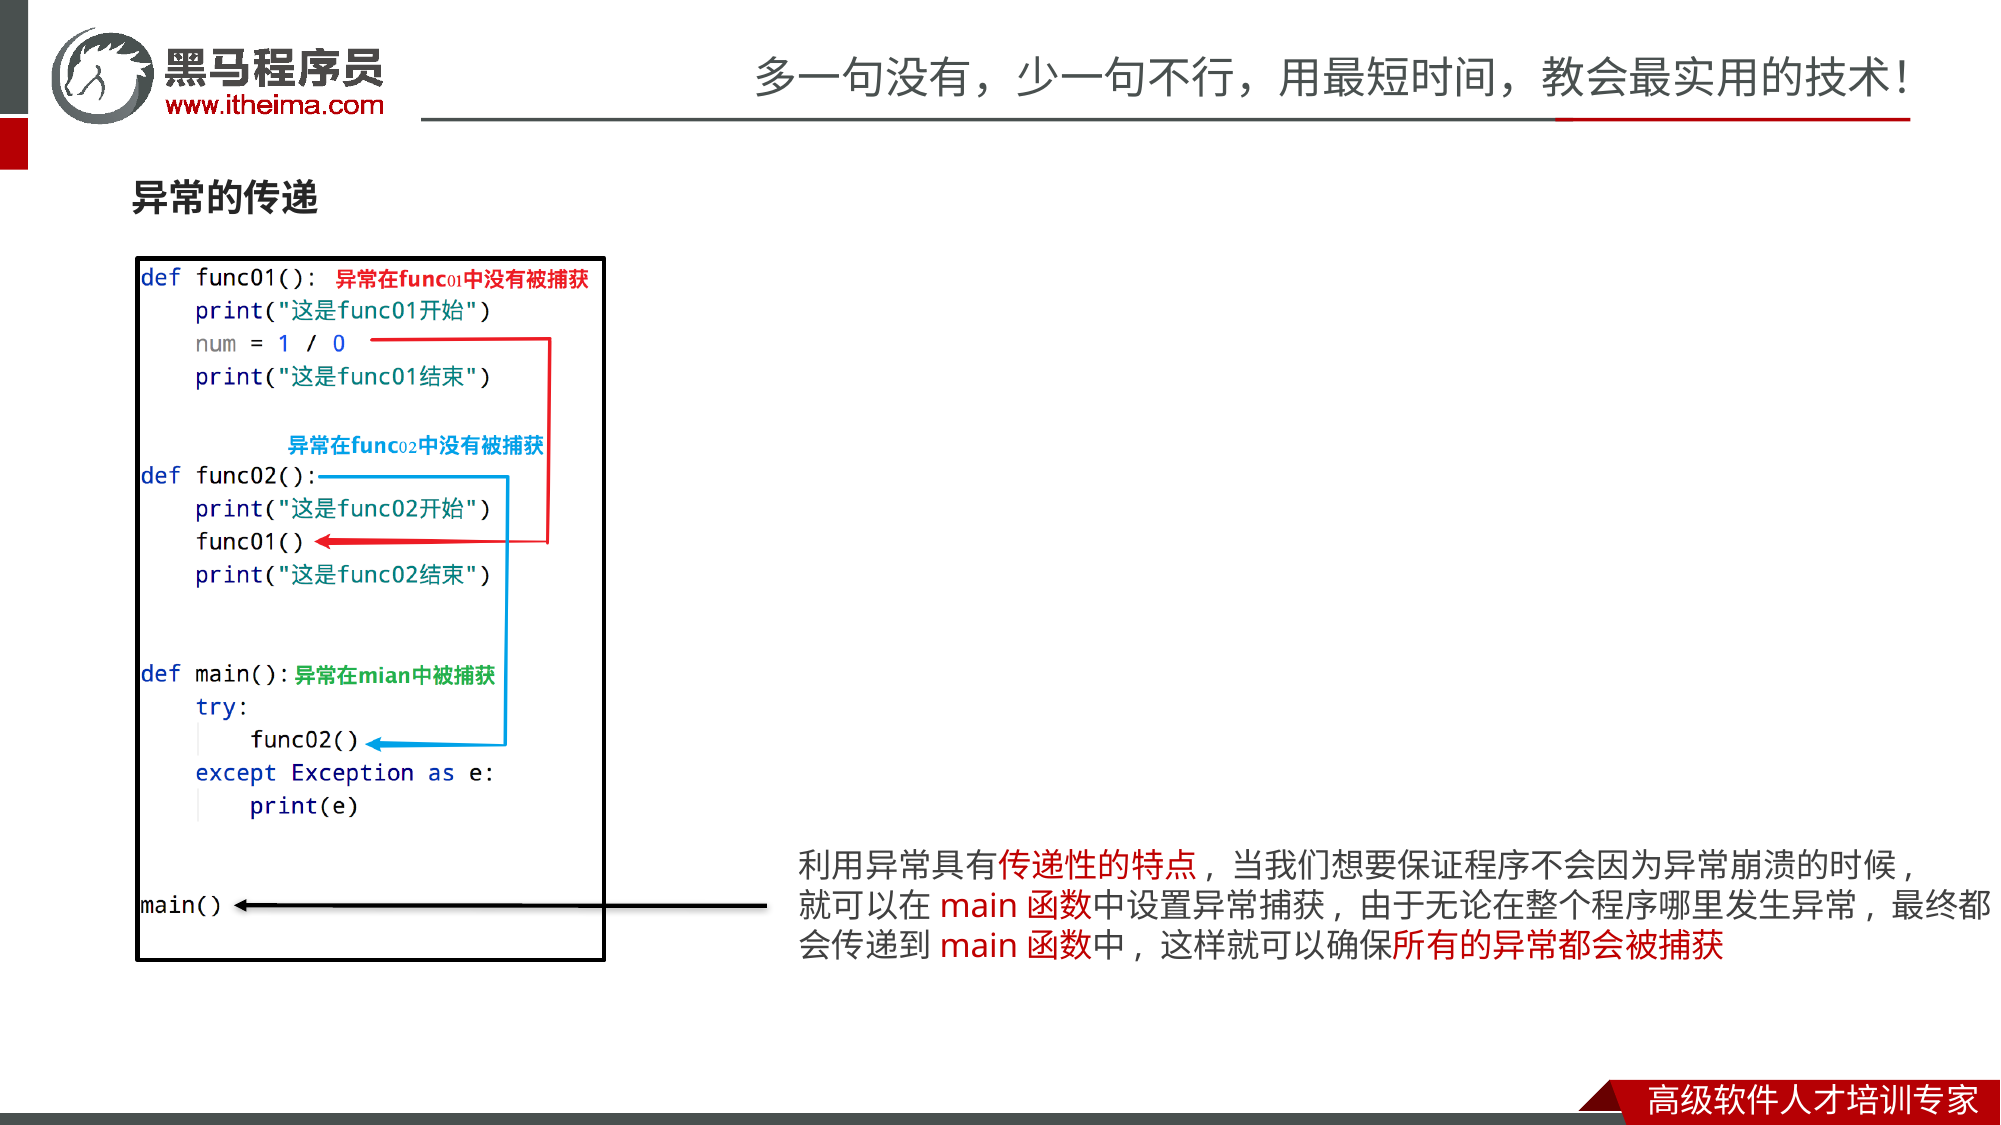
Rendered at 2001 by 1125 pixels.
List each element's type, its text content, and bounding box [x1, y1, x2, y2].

picture [50, 26, 384, 125]
list 异常的传递 [116, 154, 1880, 239]
picture [139, 260, 602, 958]
text_box 利用异常具有传递性的特点, 当我们想要保证程序不会因为异常崩溃的时候, 就可以在main函数中设置异常捕获, 由于无论在整个程序哪里发生异常, 最终都 会传递到main函数中, 这样就可以确保所有的异常都会被捕获 [783, 837, 2000, 972]
